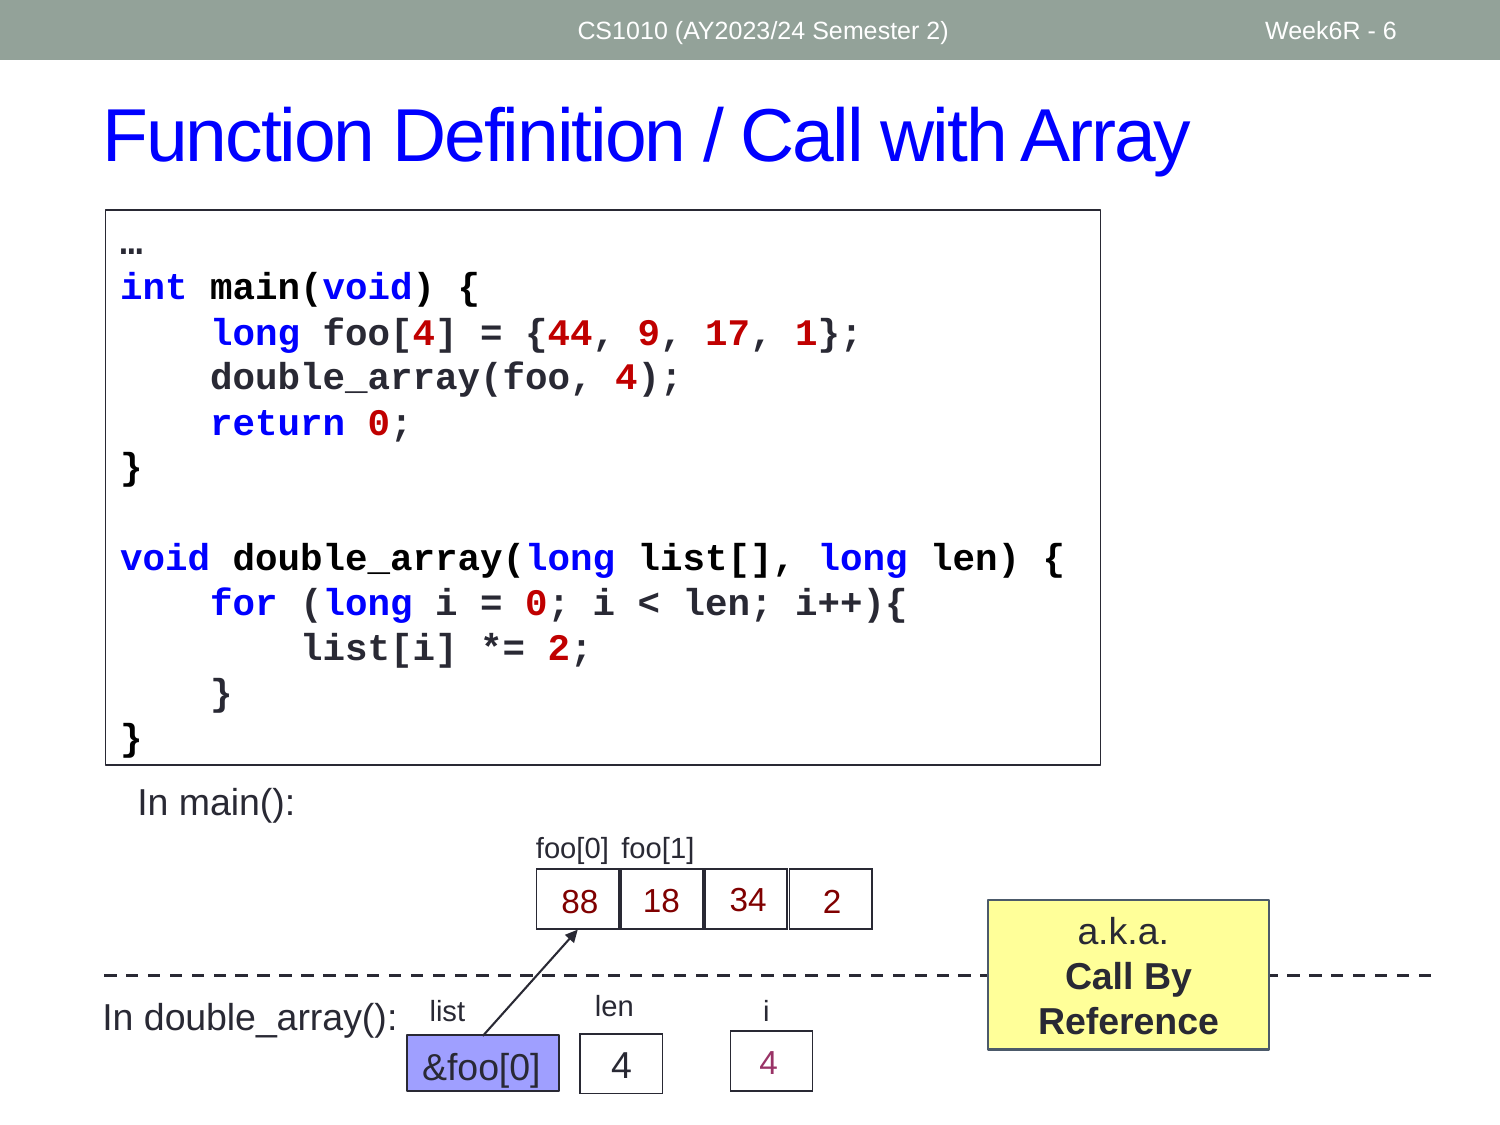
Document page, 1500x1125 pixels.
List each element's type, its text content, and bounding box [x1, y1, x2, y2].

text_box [105, 770, 1435, 976]
footer CS1010 (AY2023/24 Semester 2) [562, 3, 1238, 57]
title Function Definition / Call with Array [87, 62, 1463, 200]
text_box … int main(void) { long foo[4] = {44, 9, 17, 1}; double_array(foo, 4); return 0; } void double_array(long list[], long len) { for (long i = 0; i < len; i++){ list[i] *= 2; } } [103, 208, 1103, 767]
text_box a.k.a. Call By Reference [986, 984, 1271, 1052]
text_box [87, 929, 822, 1095]
slide_number Week6R - 6 [1250, 3, 1425, 57]
